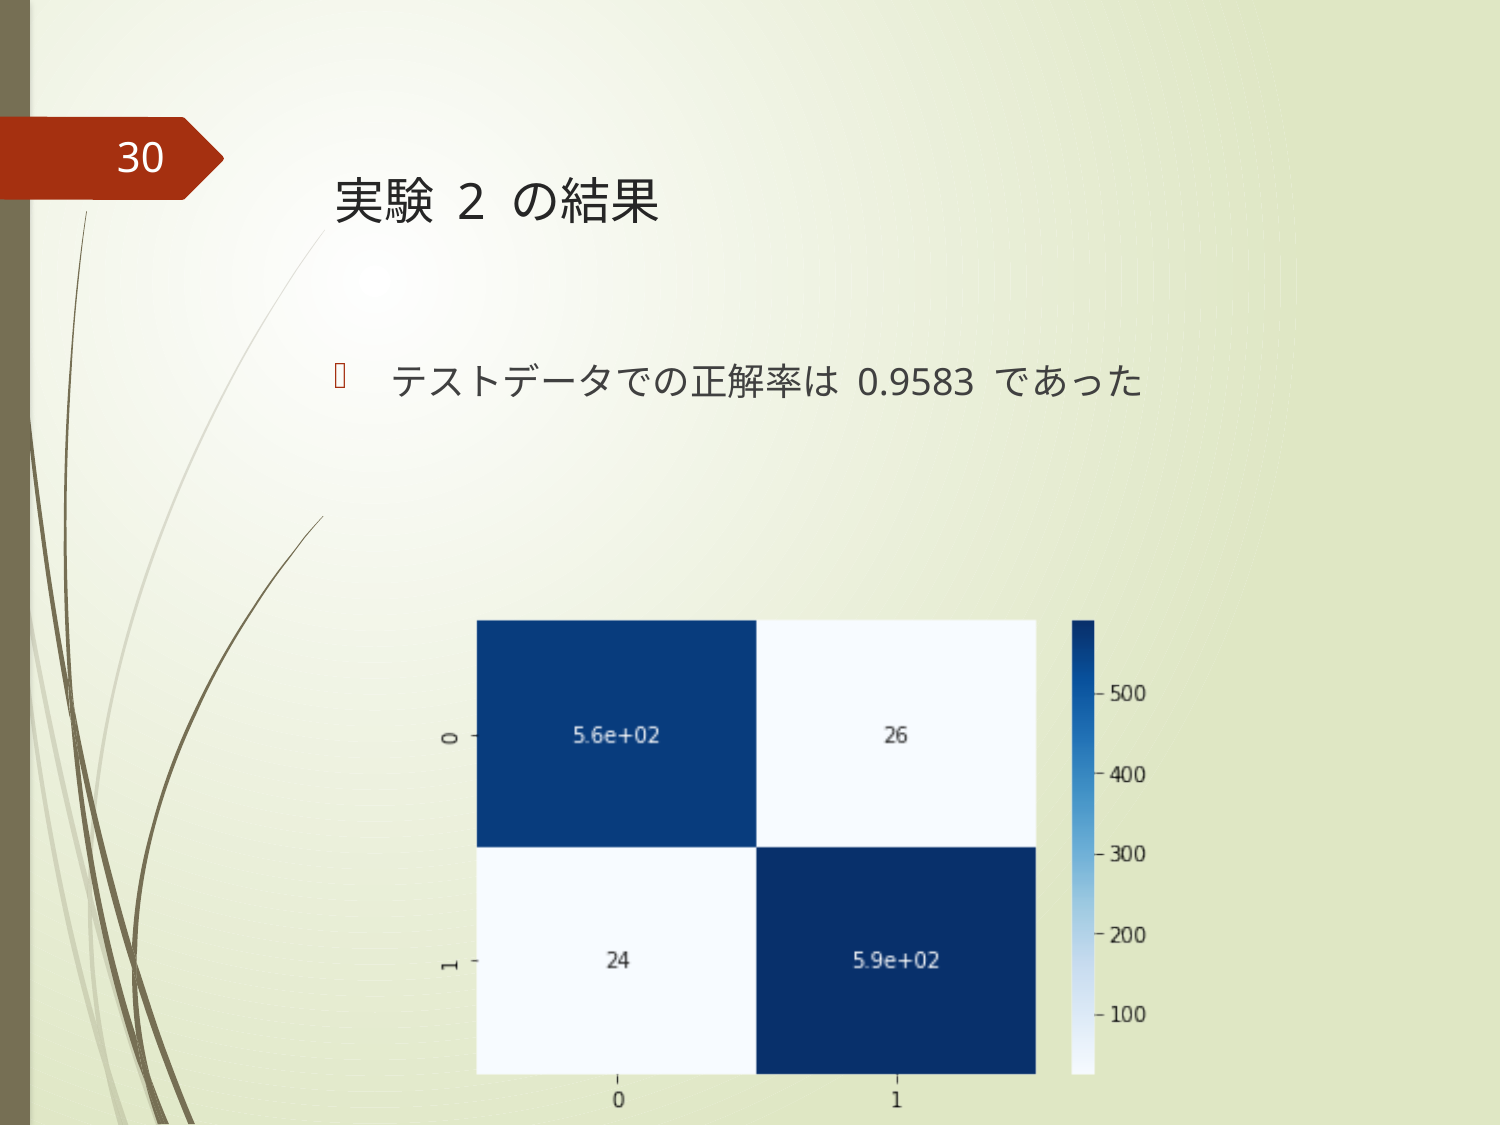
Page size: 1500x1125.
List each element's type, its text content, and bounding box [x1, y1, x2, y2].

slide_number 30 [83, 129, 180, 190]
title 実験 2 の結果 [319, 102, 1400, 313]
list テストデータでの正解率は 0.9583 であった [318, 350, 1400, 970]
picture [427, 607, 1162, 1125]
